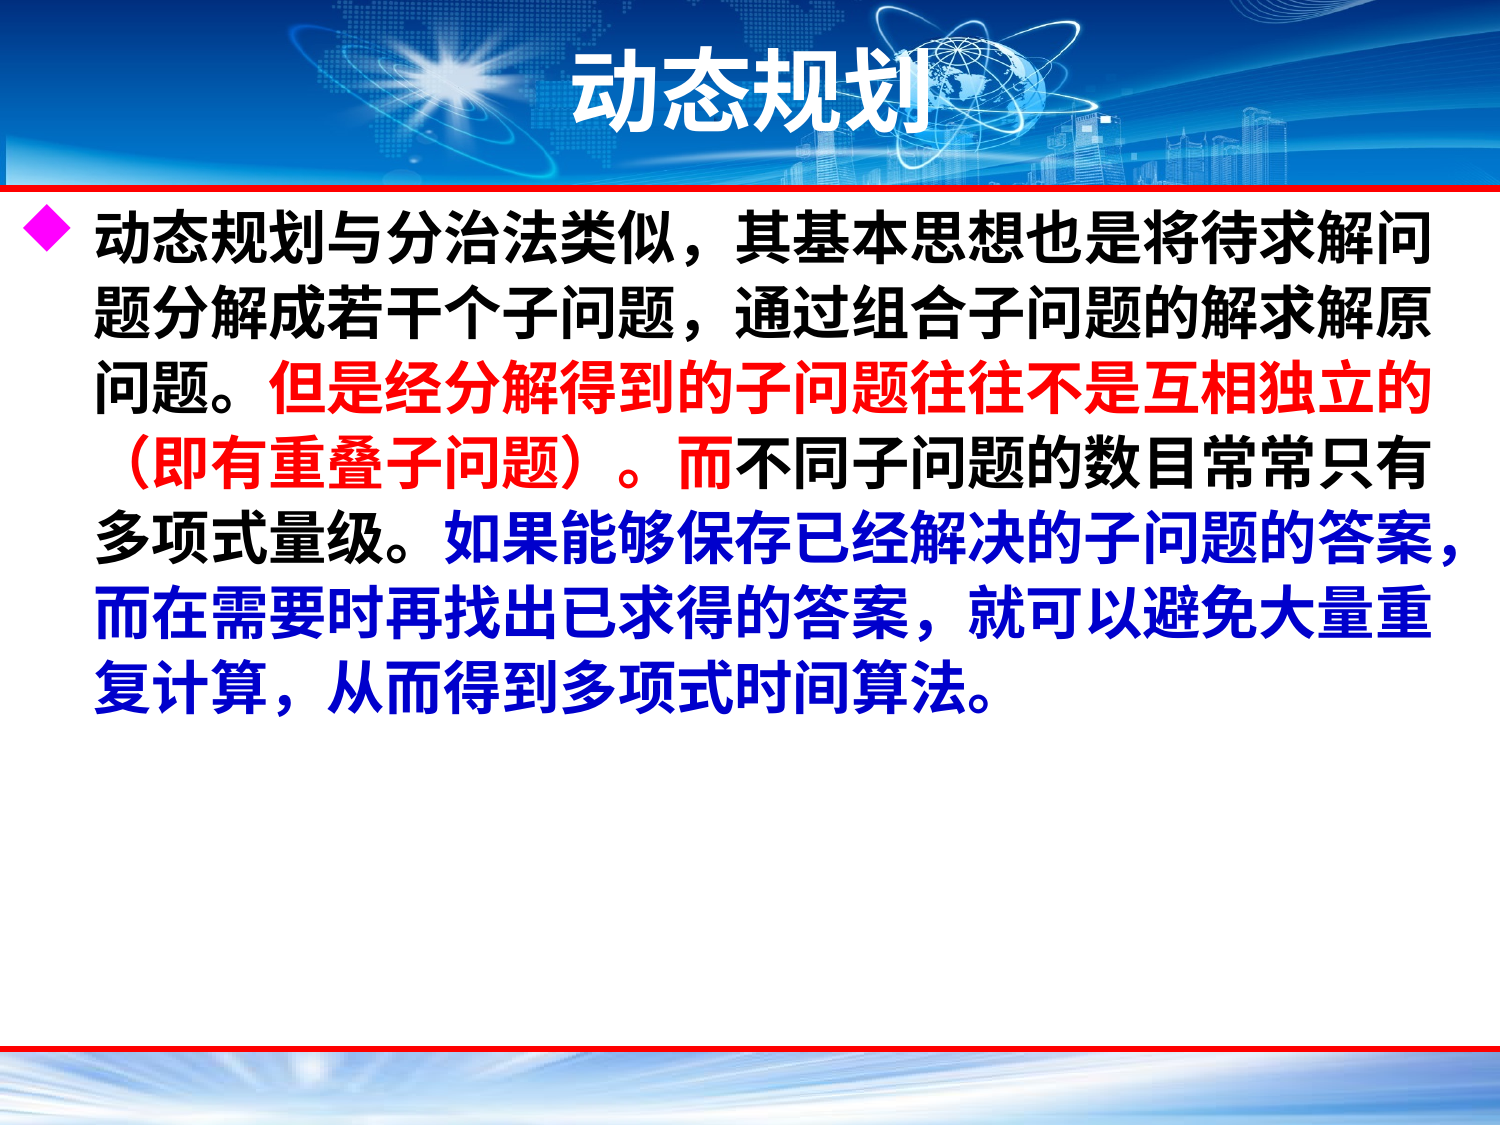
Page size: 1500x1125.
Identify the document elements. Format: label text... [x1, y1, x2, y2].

title 动态规划 [3, 2, 1500, 189]
picture [0, 0, 1500, 185]
picture [0, 1052, 1500, 1125]
list 动态规划与分治法类似，其基本思想也是将待求解问题分解成若干个子问题，通过组合子问题的解求解原问题。但是经分解得到的子问题往往不是互相独立的（即有重叠子问题）。而不同子问题的数目常常只有多项式量级。如果能够保存已经解决的子问题的答案，而在需要时再找出已求得的答案，就可以避免大量重复计算，从而得到多项式时间算法。 [0, 188, 1498, 1053]
